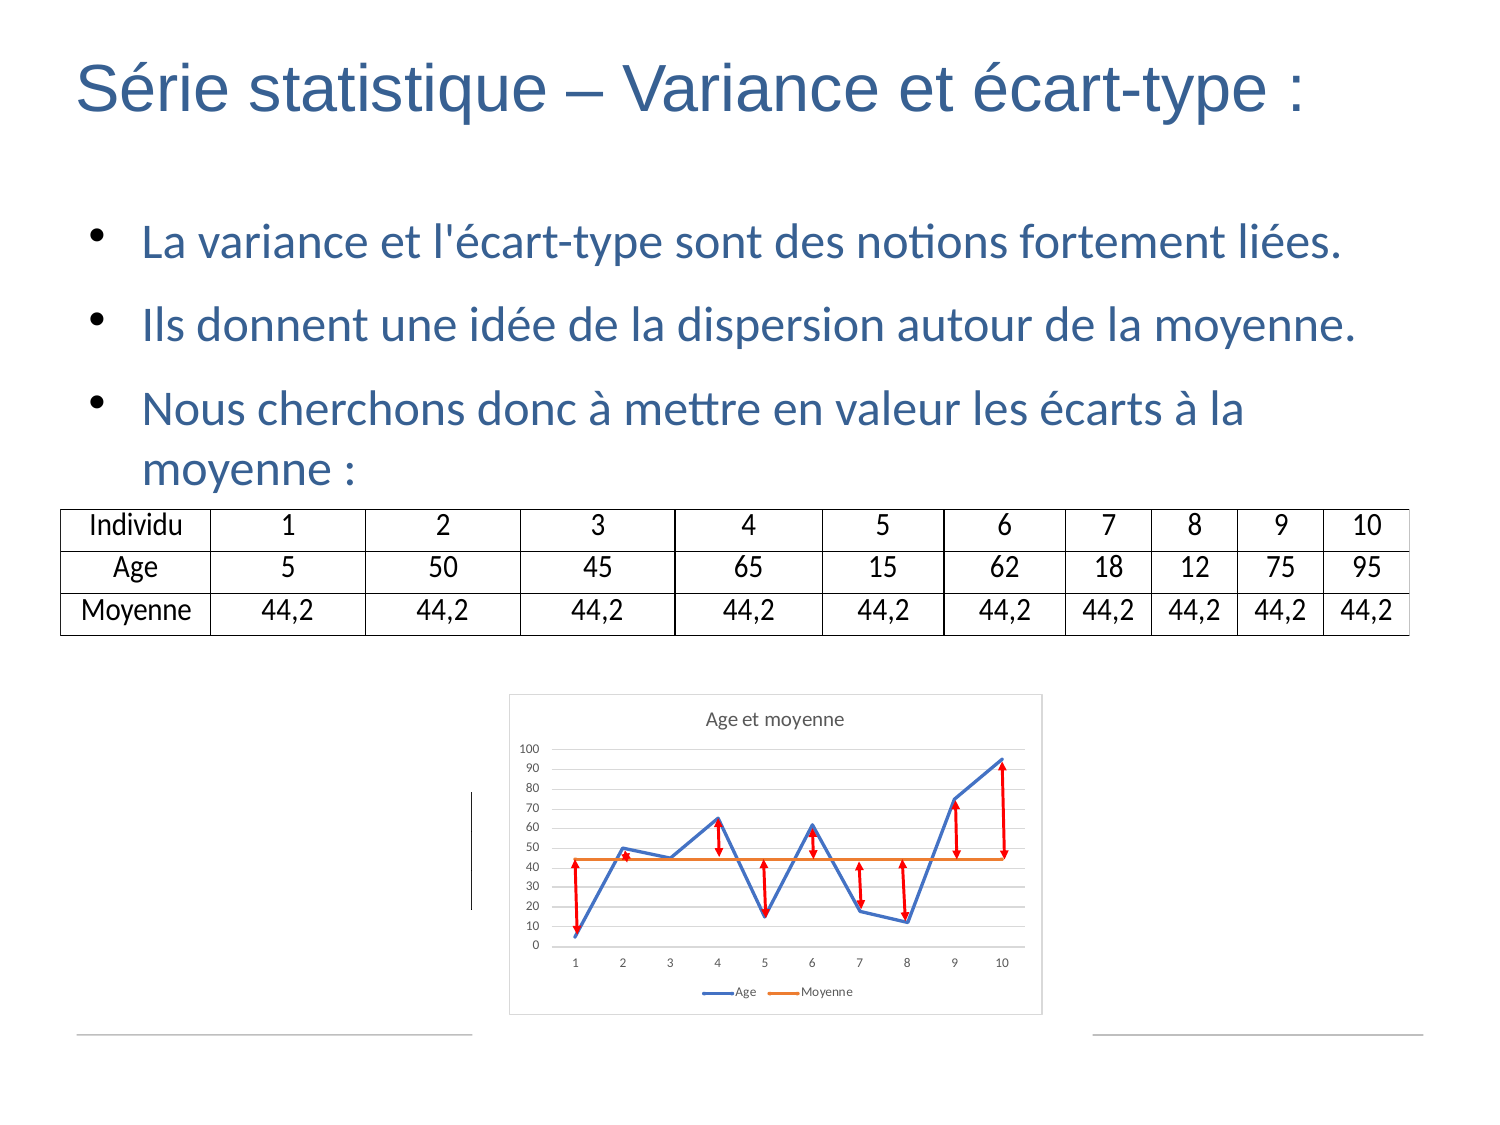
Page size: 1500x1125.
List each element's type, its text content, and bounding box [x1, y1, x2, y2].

picture [60, 508, 1411, 1066]
text_box La variance et l'écart-type sont des notions fortement liées. Ils donnent une idée de la dispersion autour de la moyenne. Nous cherchons donc à mettre en valeur les écarts à la moyenne : [75, 208, 1425, 1005]
text_box Série statistique – Variance et écart-type : [75, 45, 1425, 208]
